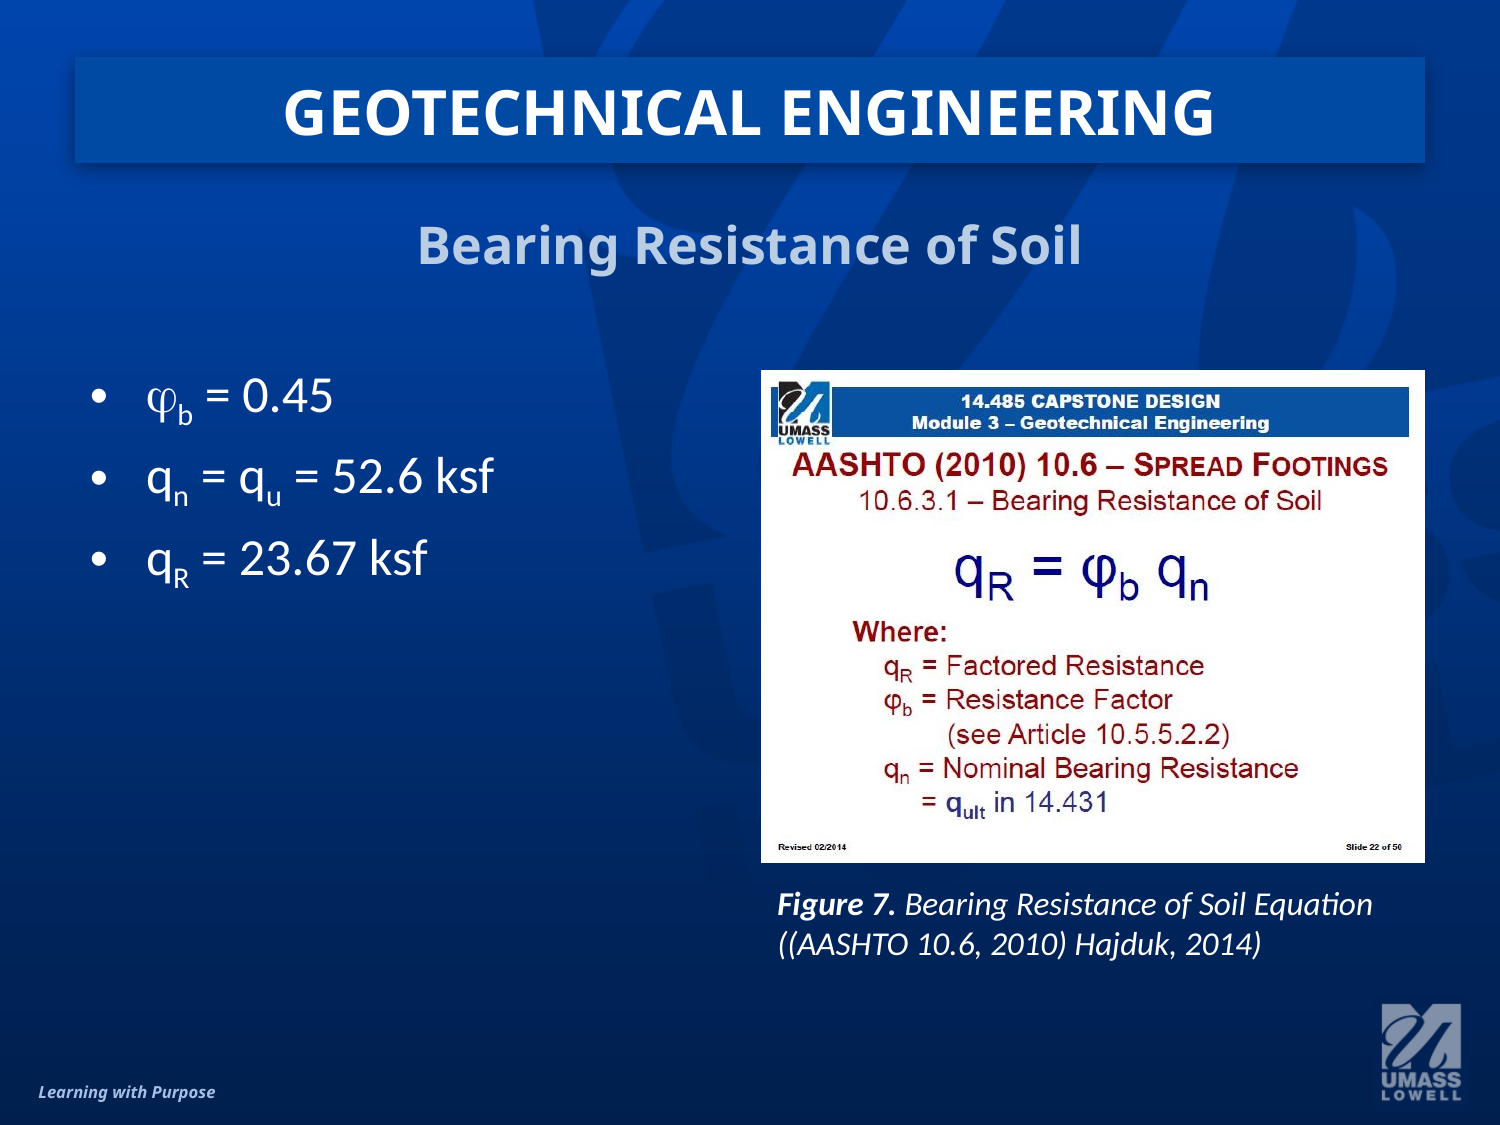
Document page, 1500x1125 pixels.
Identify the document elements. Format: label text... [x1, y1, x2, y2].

picture [0, 0, 1500, 1125]
list jb = 0.45 qn = qu = 52.6 ksf qR = 23.67 ksf [75, 352, 588, 588]
list Bearing Resistance of Soil [75, 200, 1425, 288]
title GEOTECHNICAL ENGINEERING [75, 57, 1425, 163]
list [761, 370, 1425, 863]
text_box Figure 7. Bearing Resistance of Soil Equation ((AASHTO 10.6, 2010) Hajduk, 2014) [762, 874, 1399, 970]
